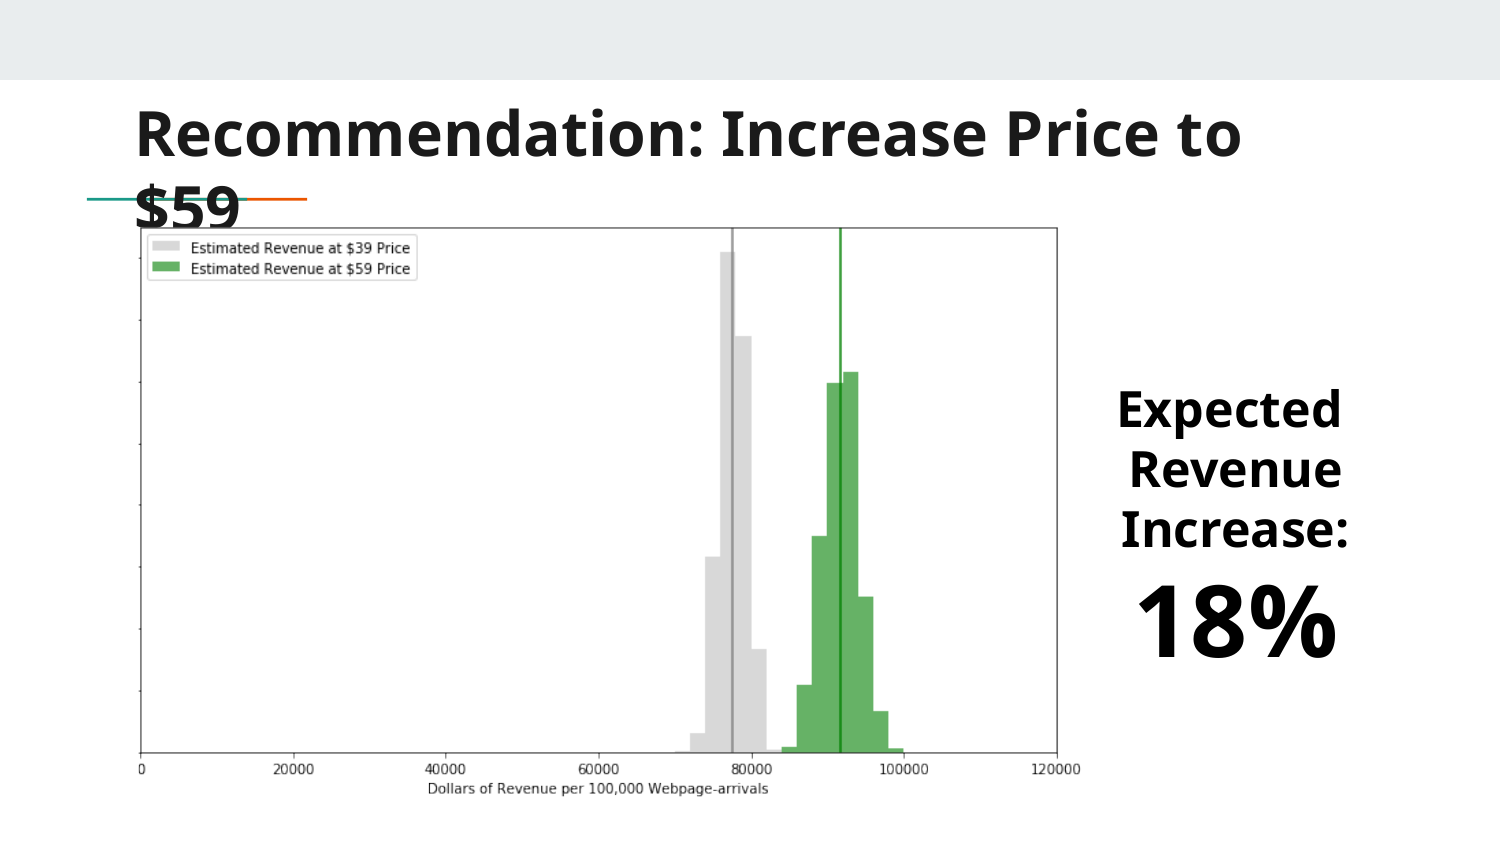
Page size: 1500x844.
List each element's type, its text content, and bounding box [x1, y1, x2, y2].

title Recommendation: Increase Price to $59 [119, 79, 1381, 305]
text_box Expected Revenue Increase: 18% [1096, 362, 1381, 738]
picture [138, 226, 1092, 806]
